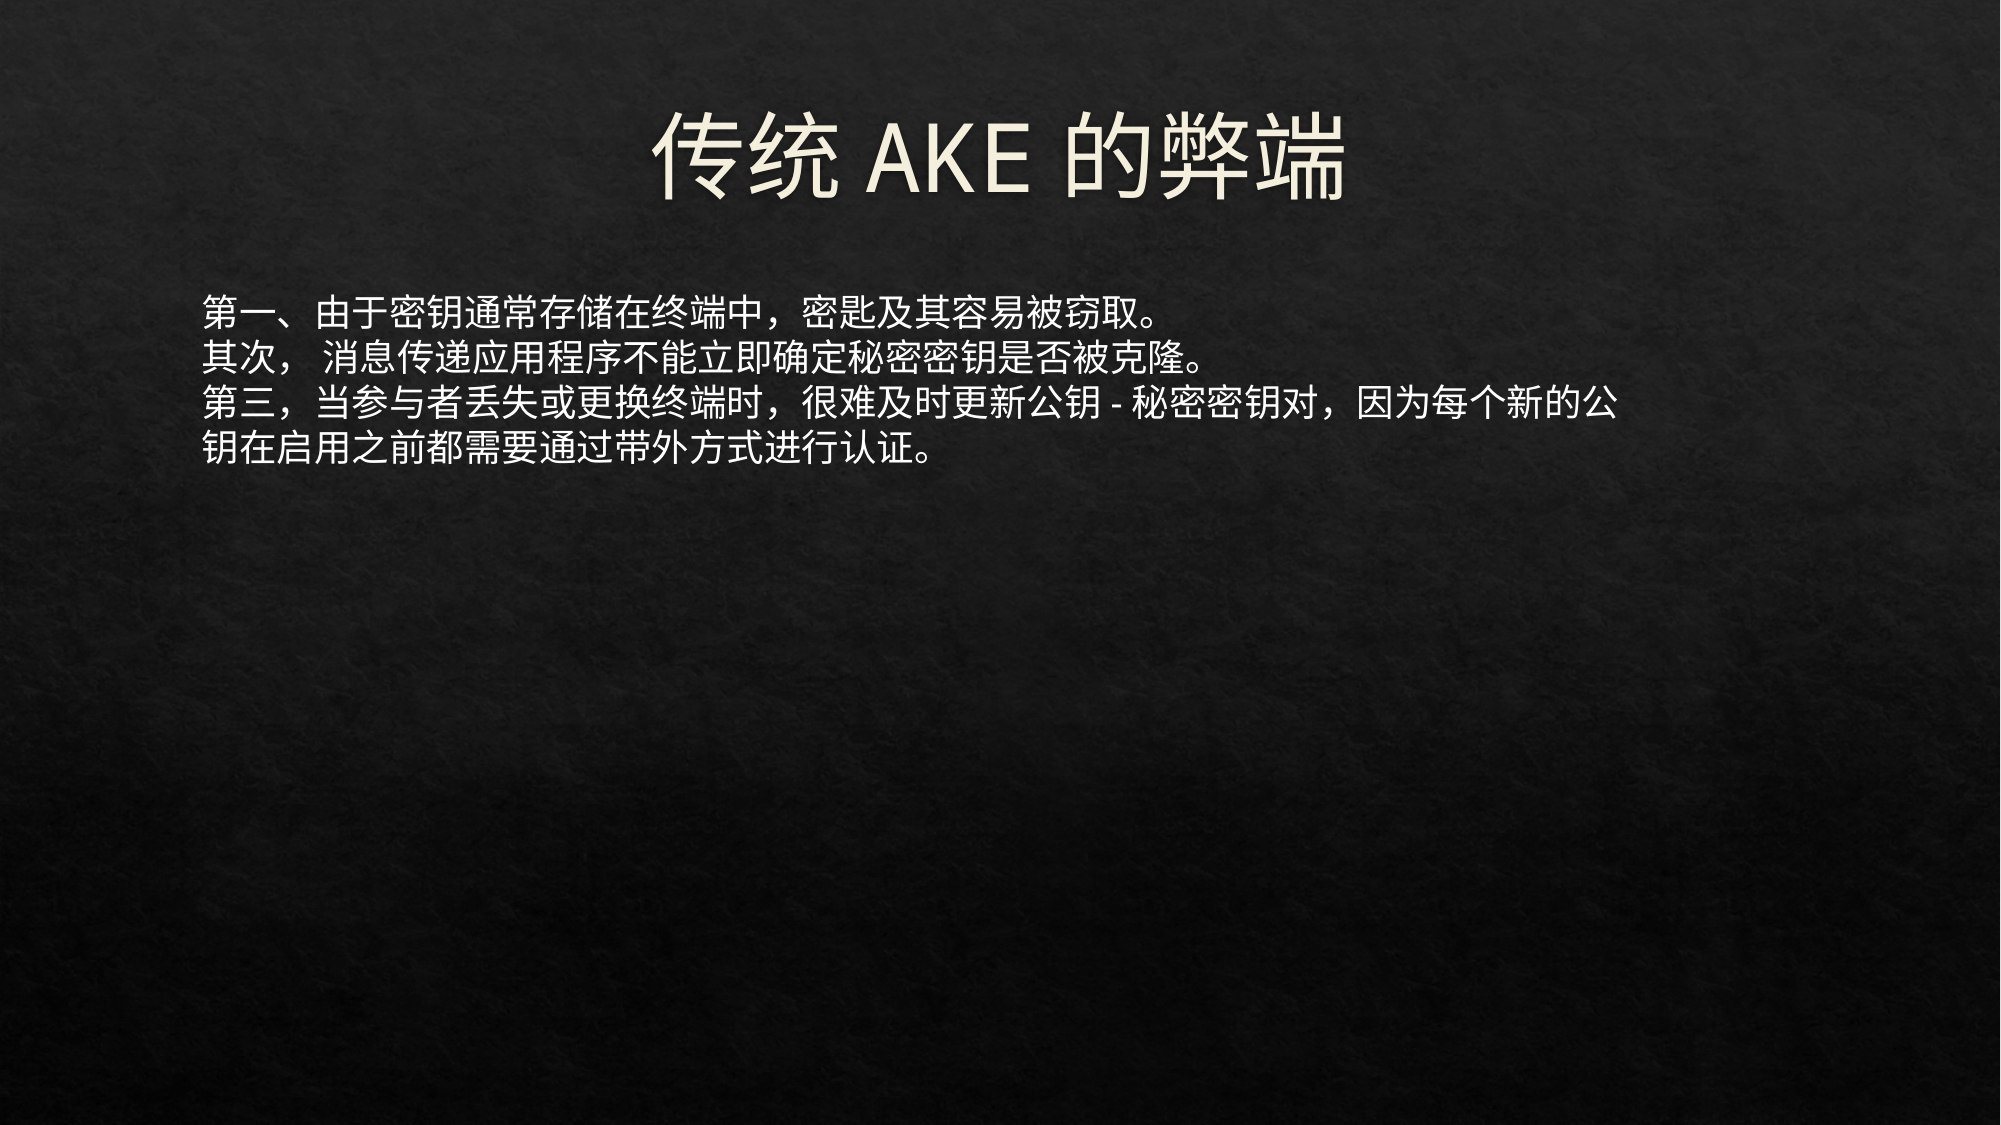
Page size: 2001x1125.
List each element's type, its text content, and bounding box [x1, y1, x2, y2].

text_box 第一、由于密钥通常存储在终端中，密匙及其容易被窃取。 其次， 消息传递应用程序不能立即确定秘密密钥是否被克隆。 第三，当参与者丢失或更换终端时，很难及时更新公钥-秘密密钥对，因为每个新的公钥在启用之前都需要通过带外方式进行认证。 [186, 281, 1652, 477]
title 传统AKE的弊端 [150, 58, 1849, 265]
